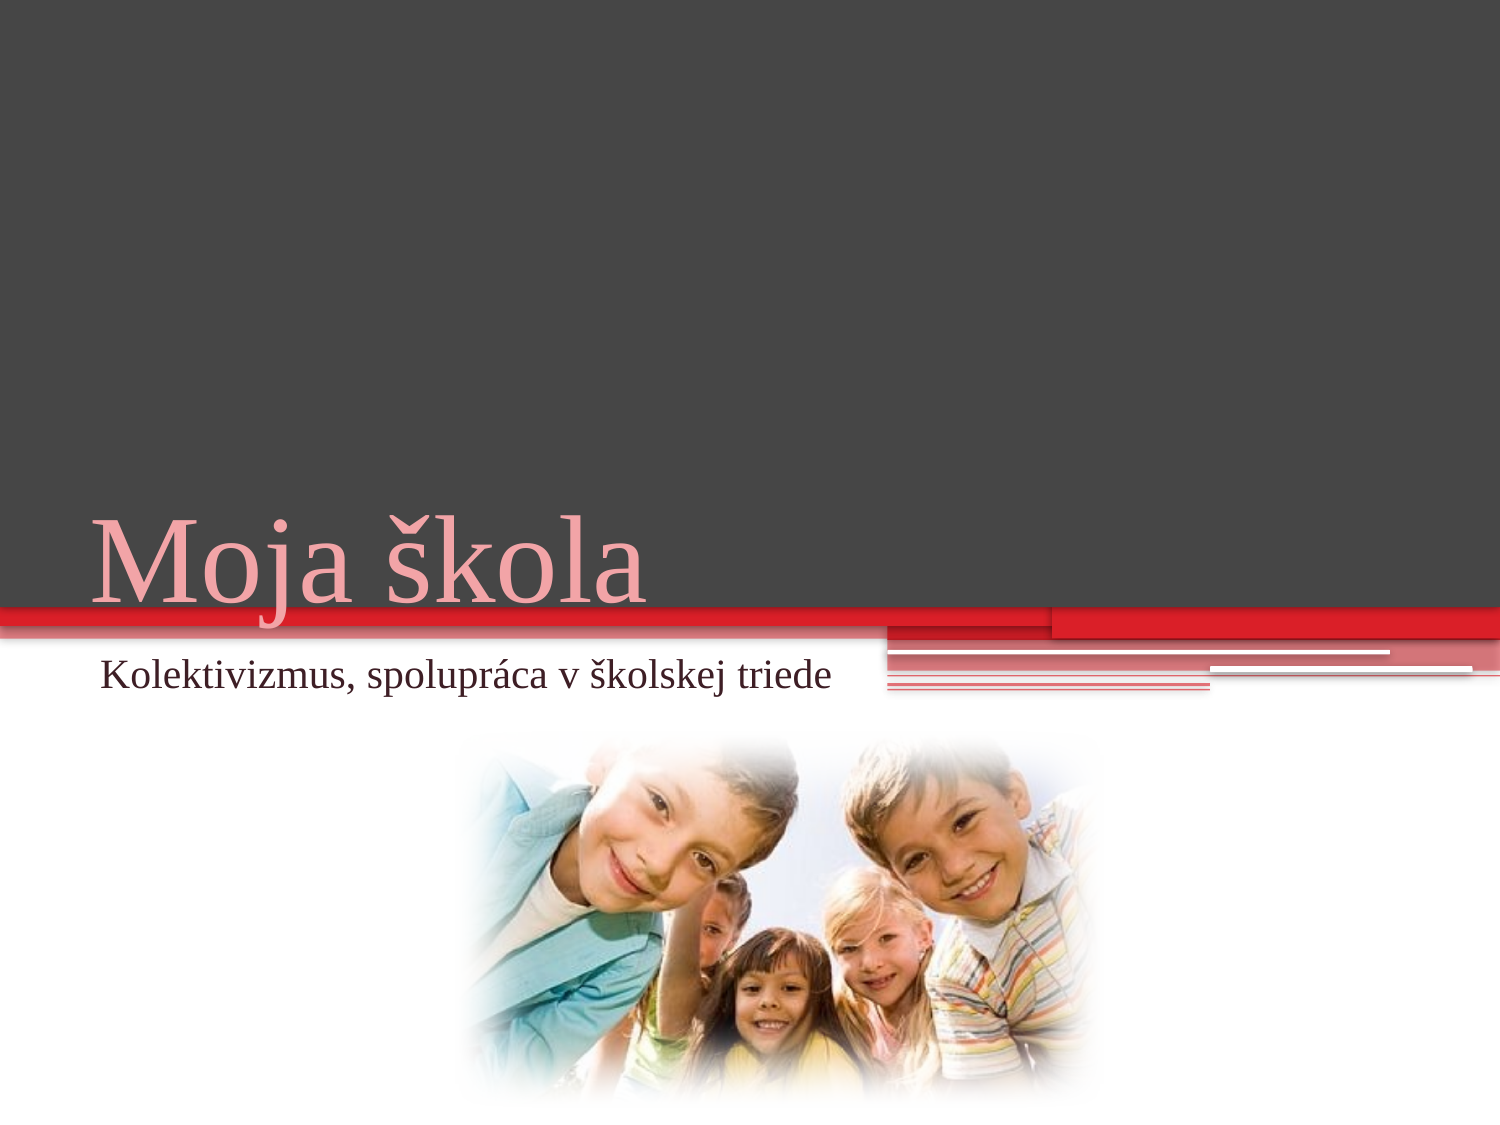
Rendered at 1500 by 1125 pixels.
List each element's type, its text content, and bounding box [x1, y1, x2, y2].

picture [454, 729, 1105, 1109]
title Moja škola [75, 394, 1463, 636]
subtitle Kolektivizmus, spolupráca v školskej triede [75, 639, 888, 928]
